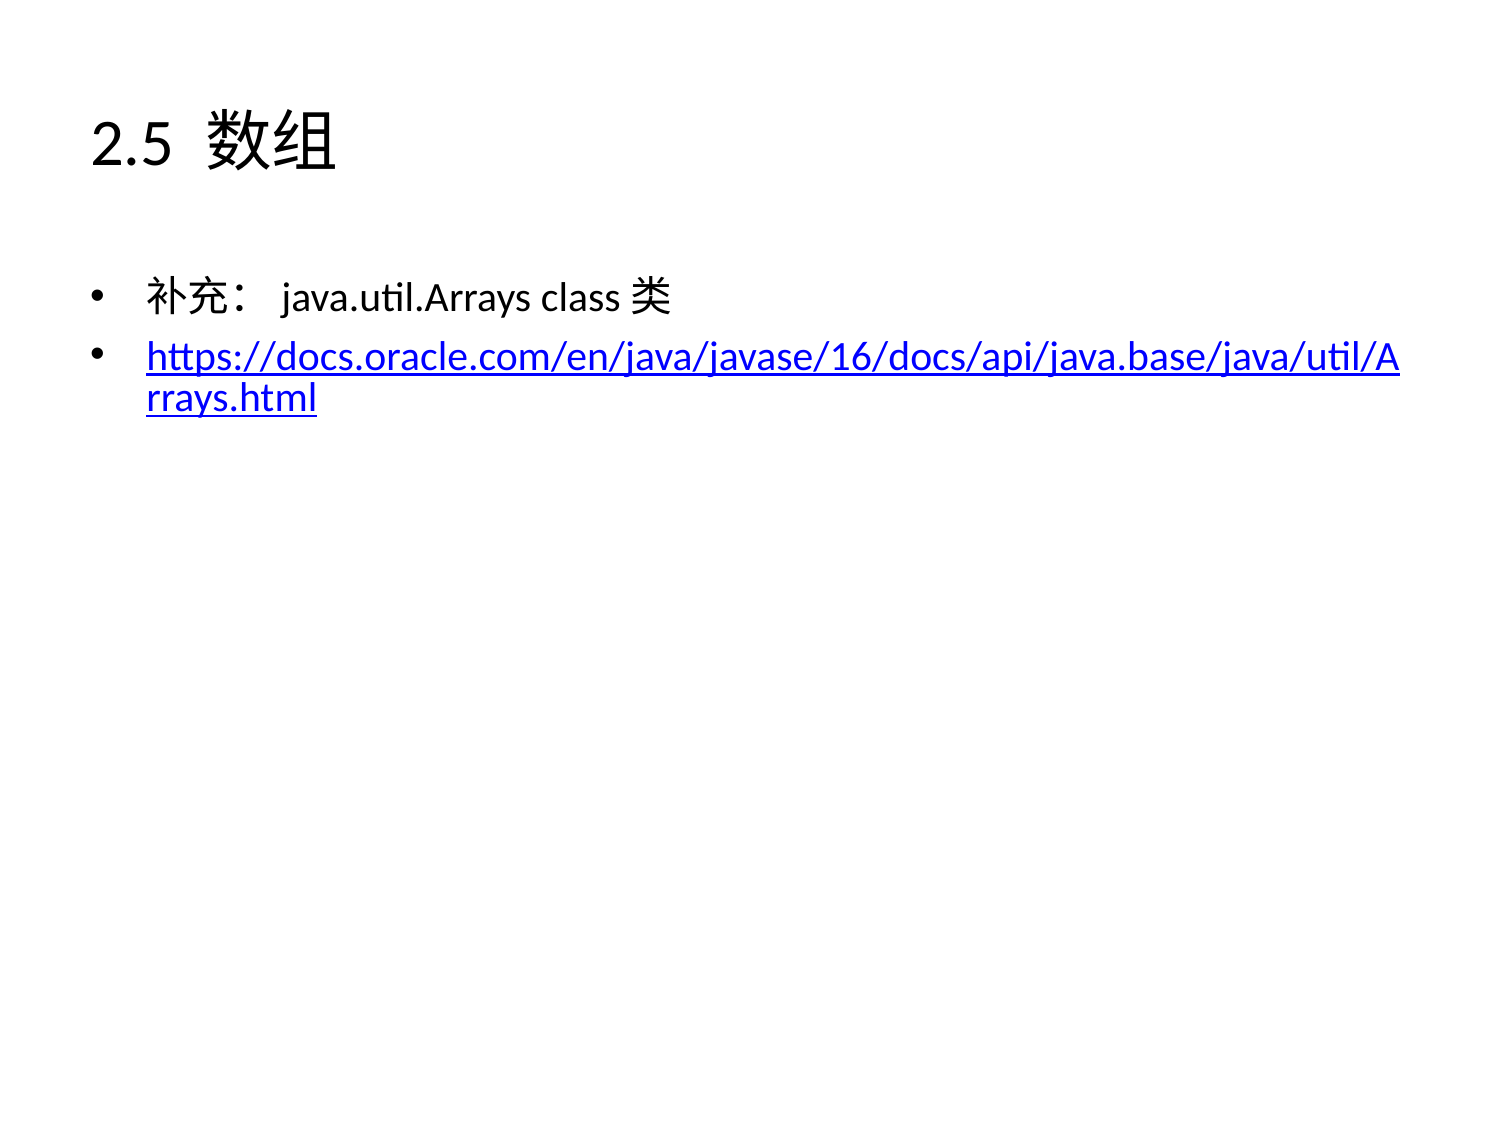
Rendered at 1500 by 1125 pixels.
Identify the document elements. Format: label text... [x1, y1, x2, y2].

title 2.5 数组 [75, 45, 1425, 233]
list 补充：java.util.Arrays class类 https://docs.oracle.com/en/java/javase/16/docs/api/java.base/java/util/Arrays.html [75, 262, 1425, 1005]
